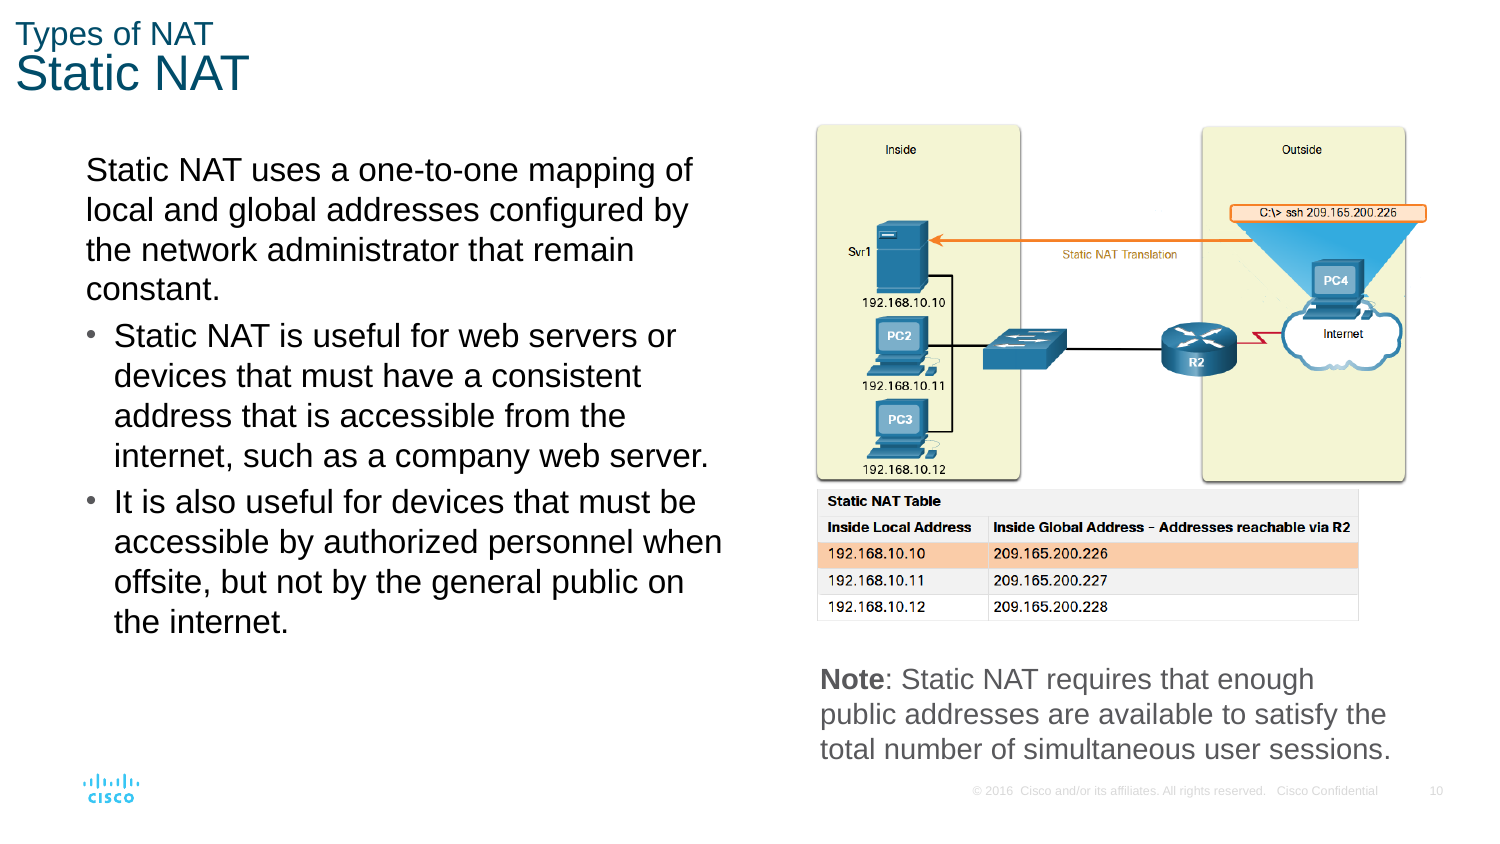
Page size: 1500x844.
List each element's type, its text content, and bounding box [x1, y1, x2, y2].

picture [805, 119, 1430, 628]
list Static NAT uses a one-to-one mapping of local and global addresses configured by the network administrator that remain constant. Static NAT is useful for web servers or devices that must have a consistent address that is accessible from the internet, such as a company web server. It is also useful for devices that must be accessible by authorized personnel when offsite, but not by the general public on the internet. [70, 140, 750, 765]
title Types of NAT Static NAT [0, 0, 1369, 121]
text_box Note: Static NAT requires that enough public addresses are available to satisfy the total number of simultaneous user sessions. [805, 652, 1414, 773]
